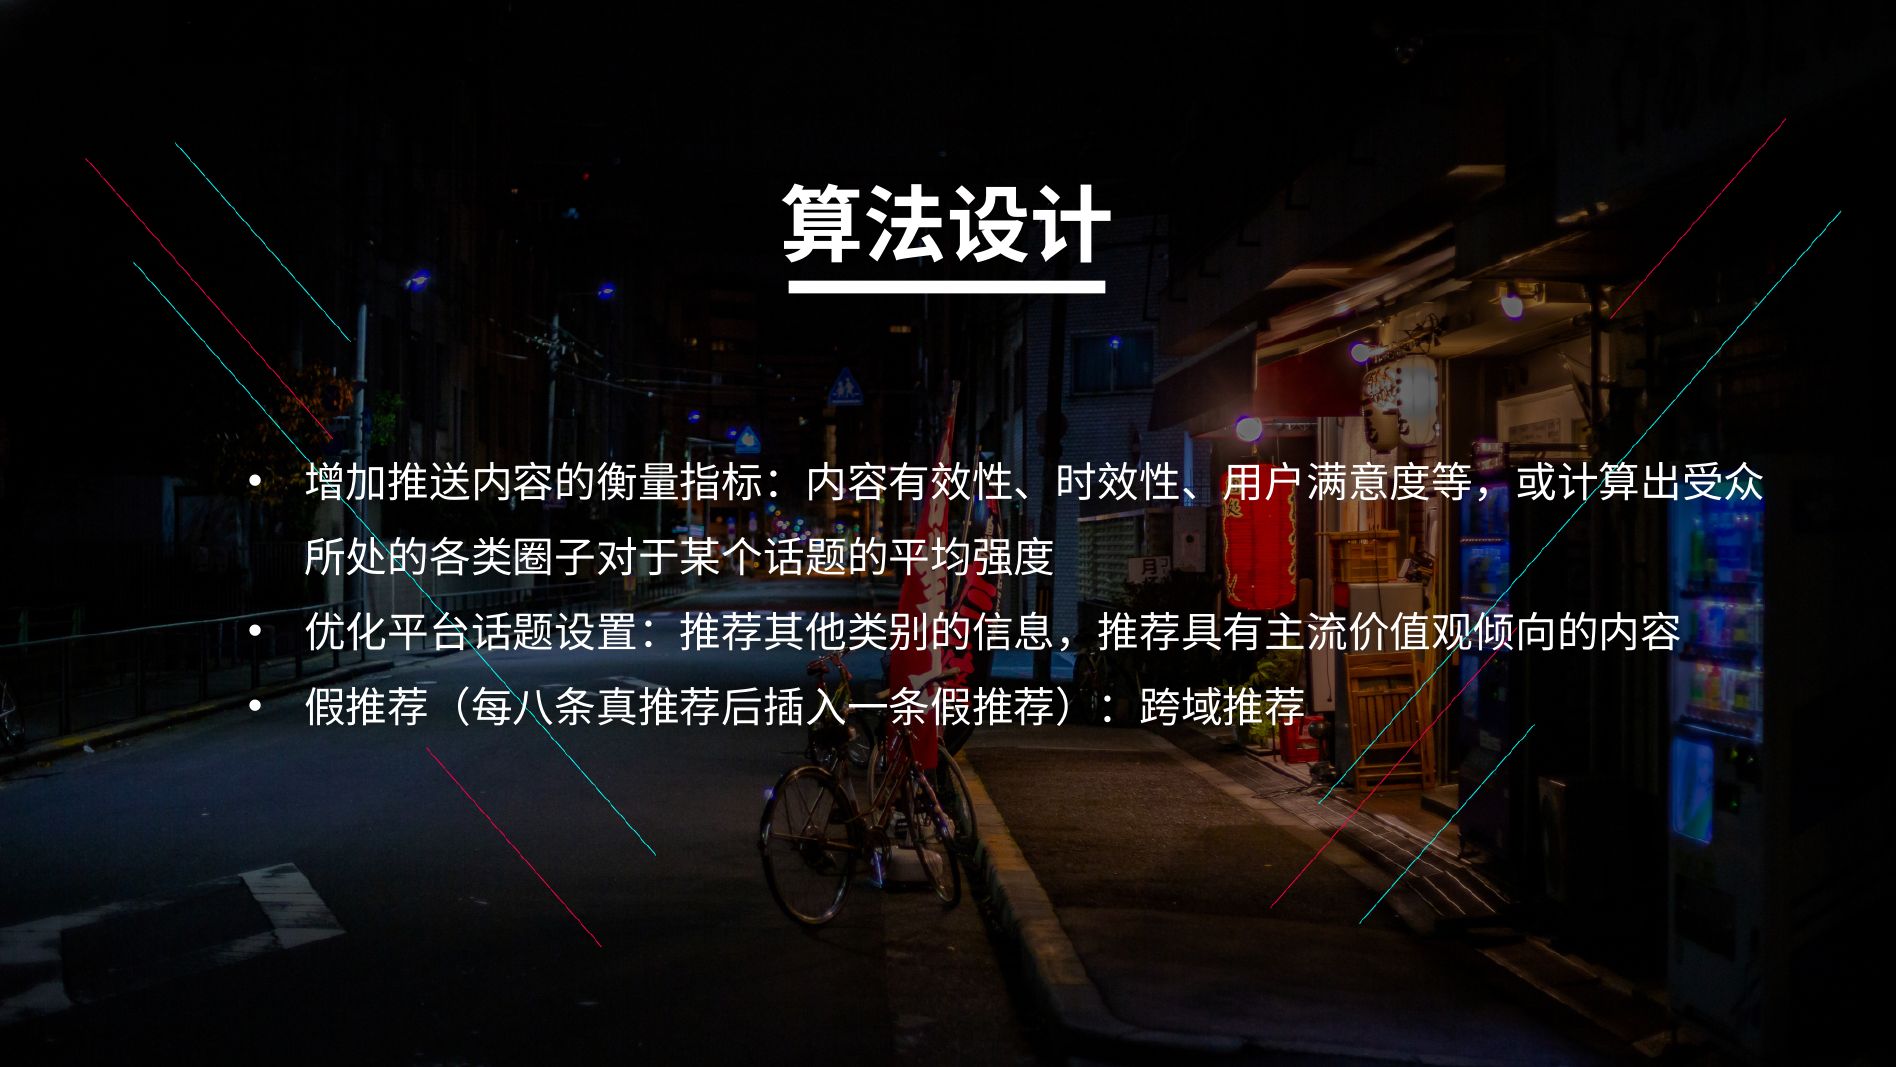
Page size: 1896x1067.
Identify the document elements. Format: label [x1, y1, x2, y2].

text_box [85, 118, 1843, 949]
picture [0, 0, 1896, 1067]
